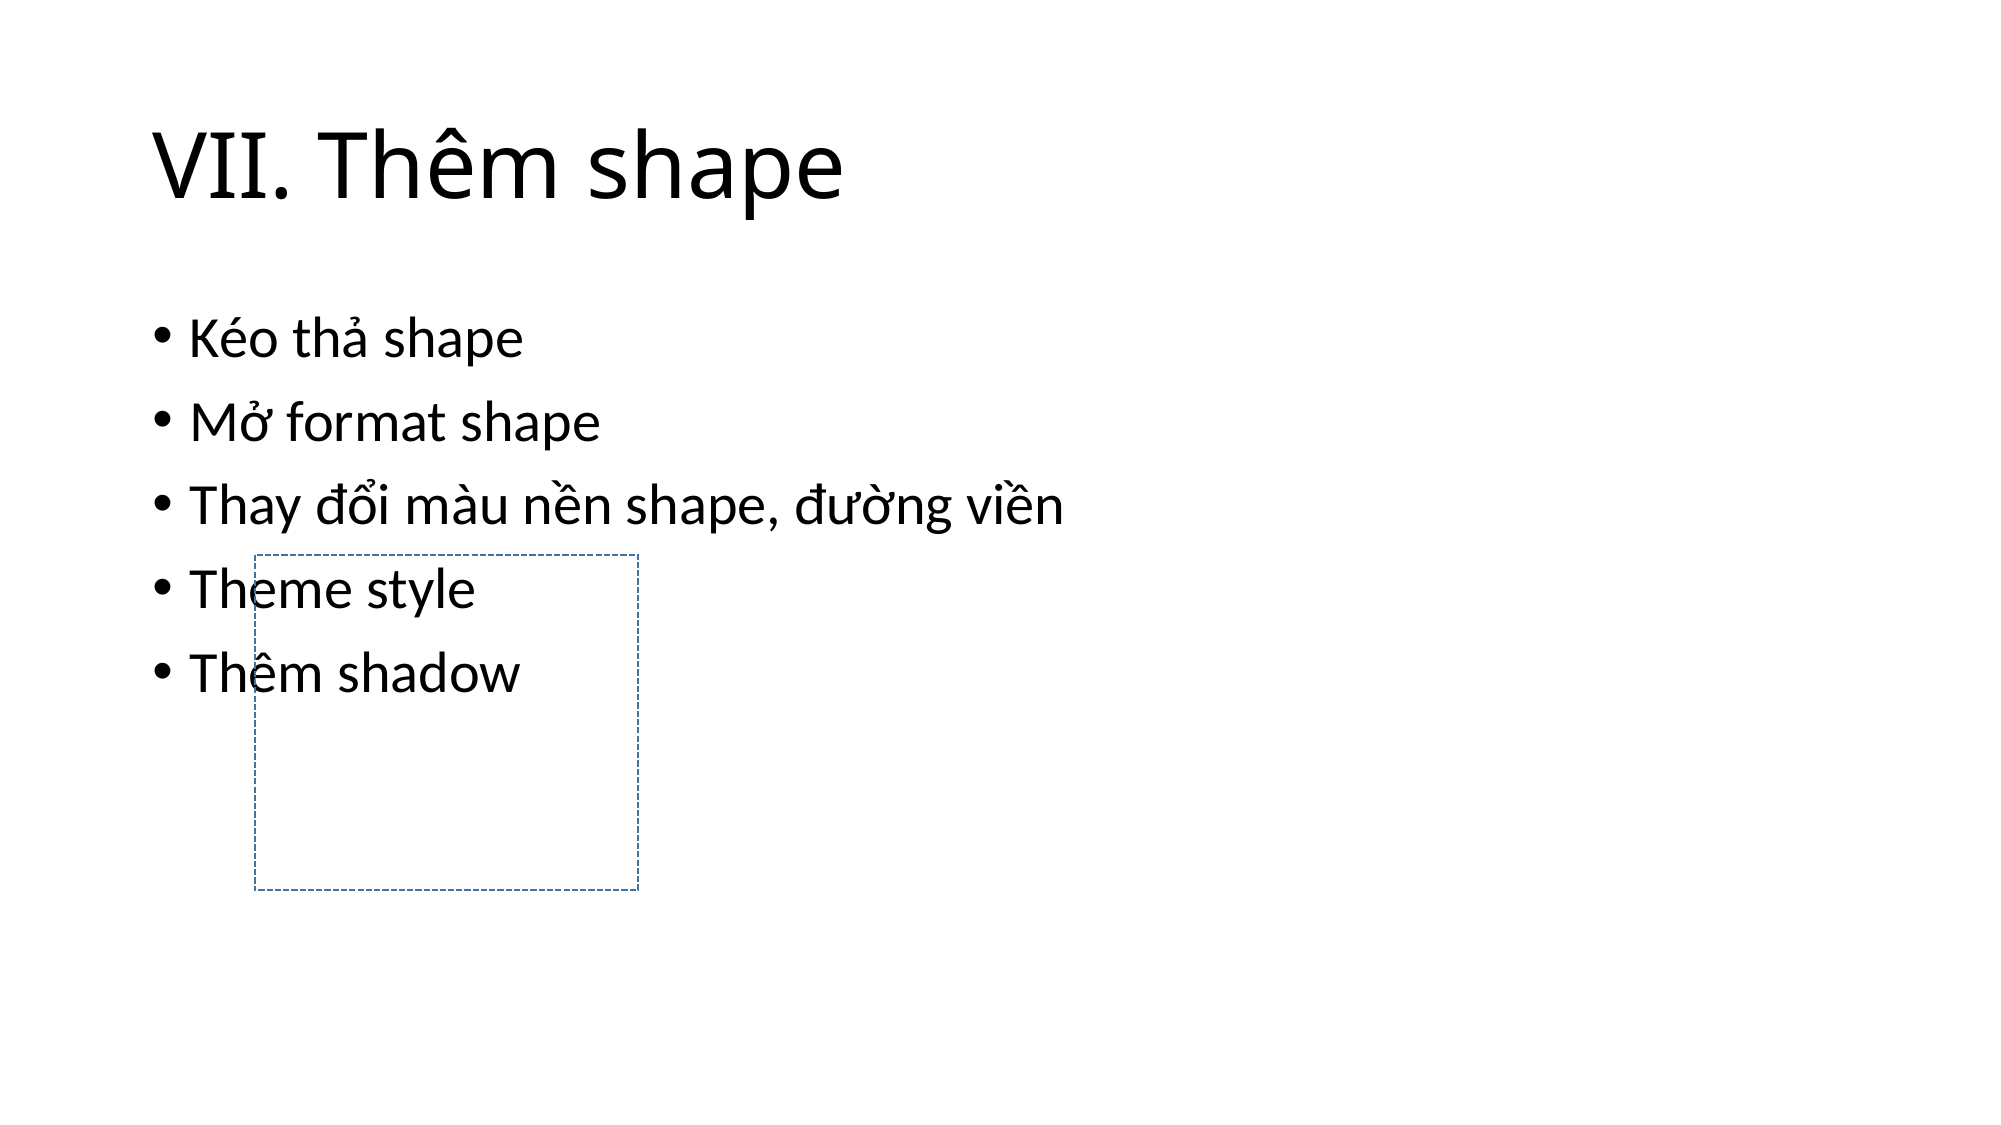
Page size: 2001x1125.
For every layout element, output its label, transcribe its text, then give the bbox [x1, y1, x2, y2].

title VII. Thêm shape [137, 59, 1863, 278]
text_box [254, 554, 639, 891]
list Kéo thả shape Mở format shape Thay đổi màu nền shape, đường viền Theme style Thêm shadow [137, 299, 1863, 1014]
